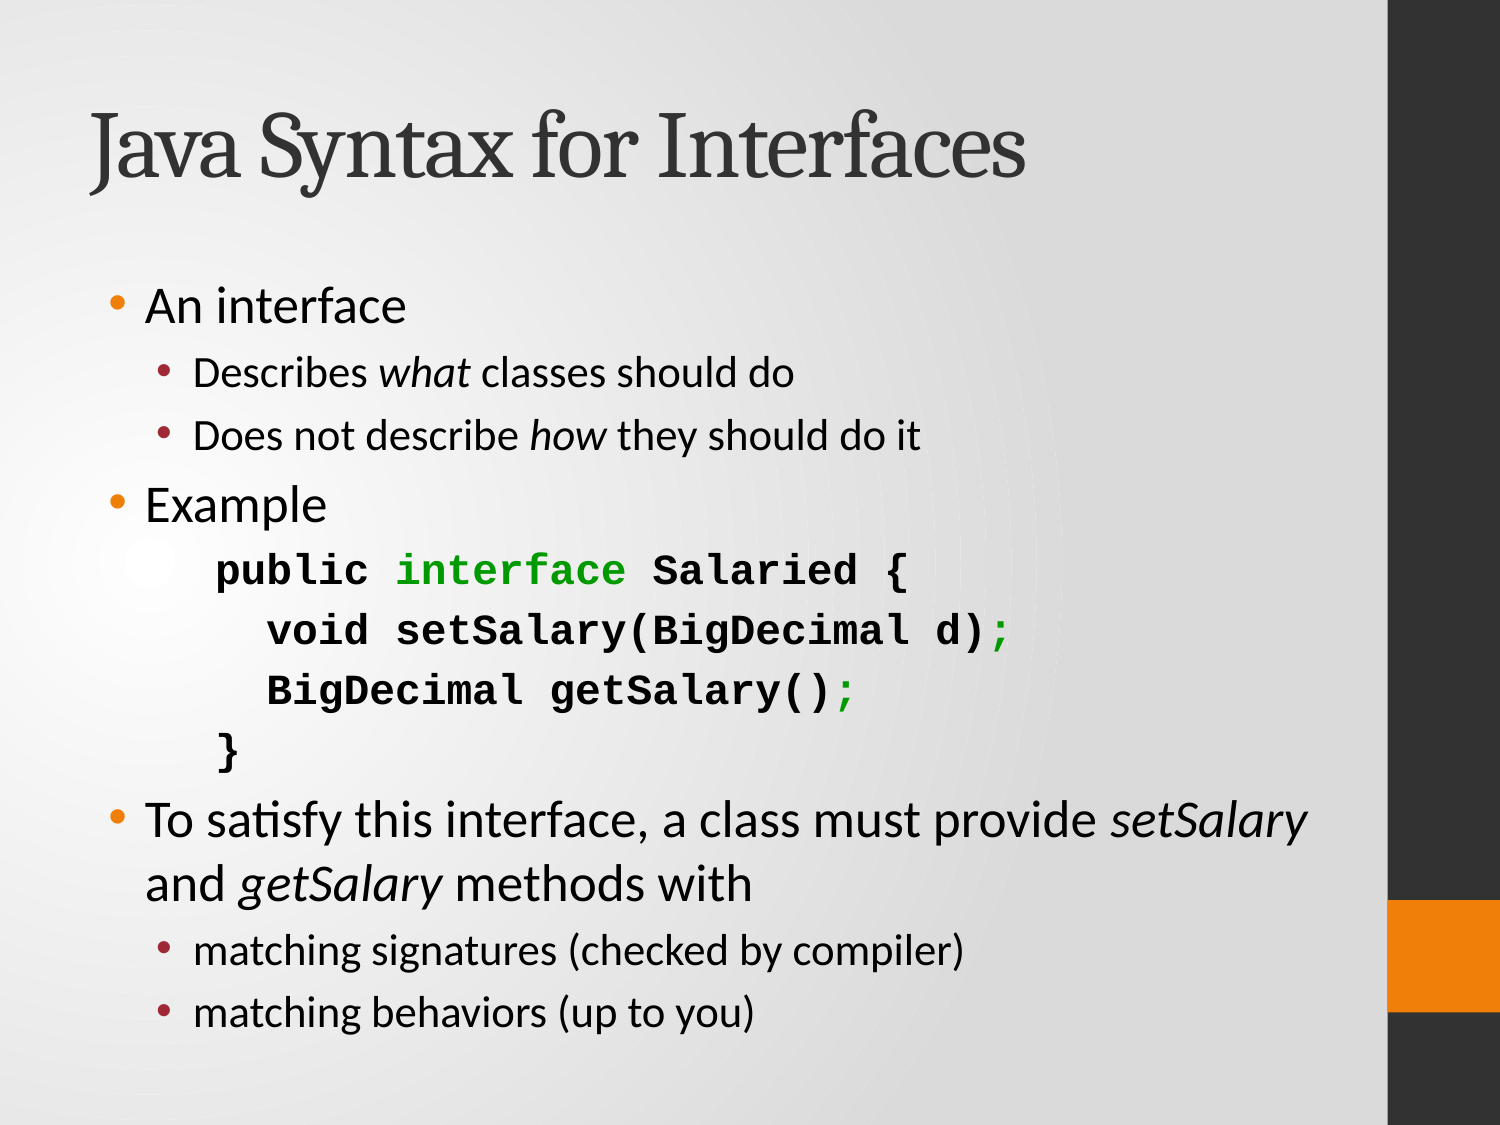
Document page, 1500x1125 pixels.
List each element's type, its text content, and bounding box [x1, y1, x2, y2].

title Java Syntax for Interfaces [75, 45, 1325, 233]
list An interface Describes what classes should do Does not describe how they should do it Example public interface Salaried { void setSalary(BigDecimal d); BigDecimal getSalary(); } To satisfy this interface, a class must provide setSalary and getSalary methods with matching signatures (checked by compiler) matching behaviors (up to you) [75, 262, 1325, 1050]
